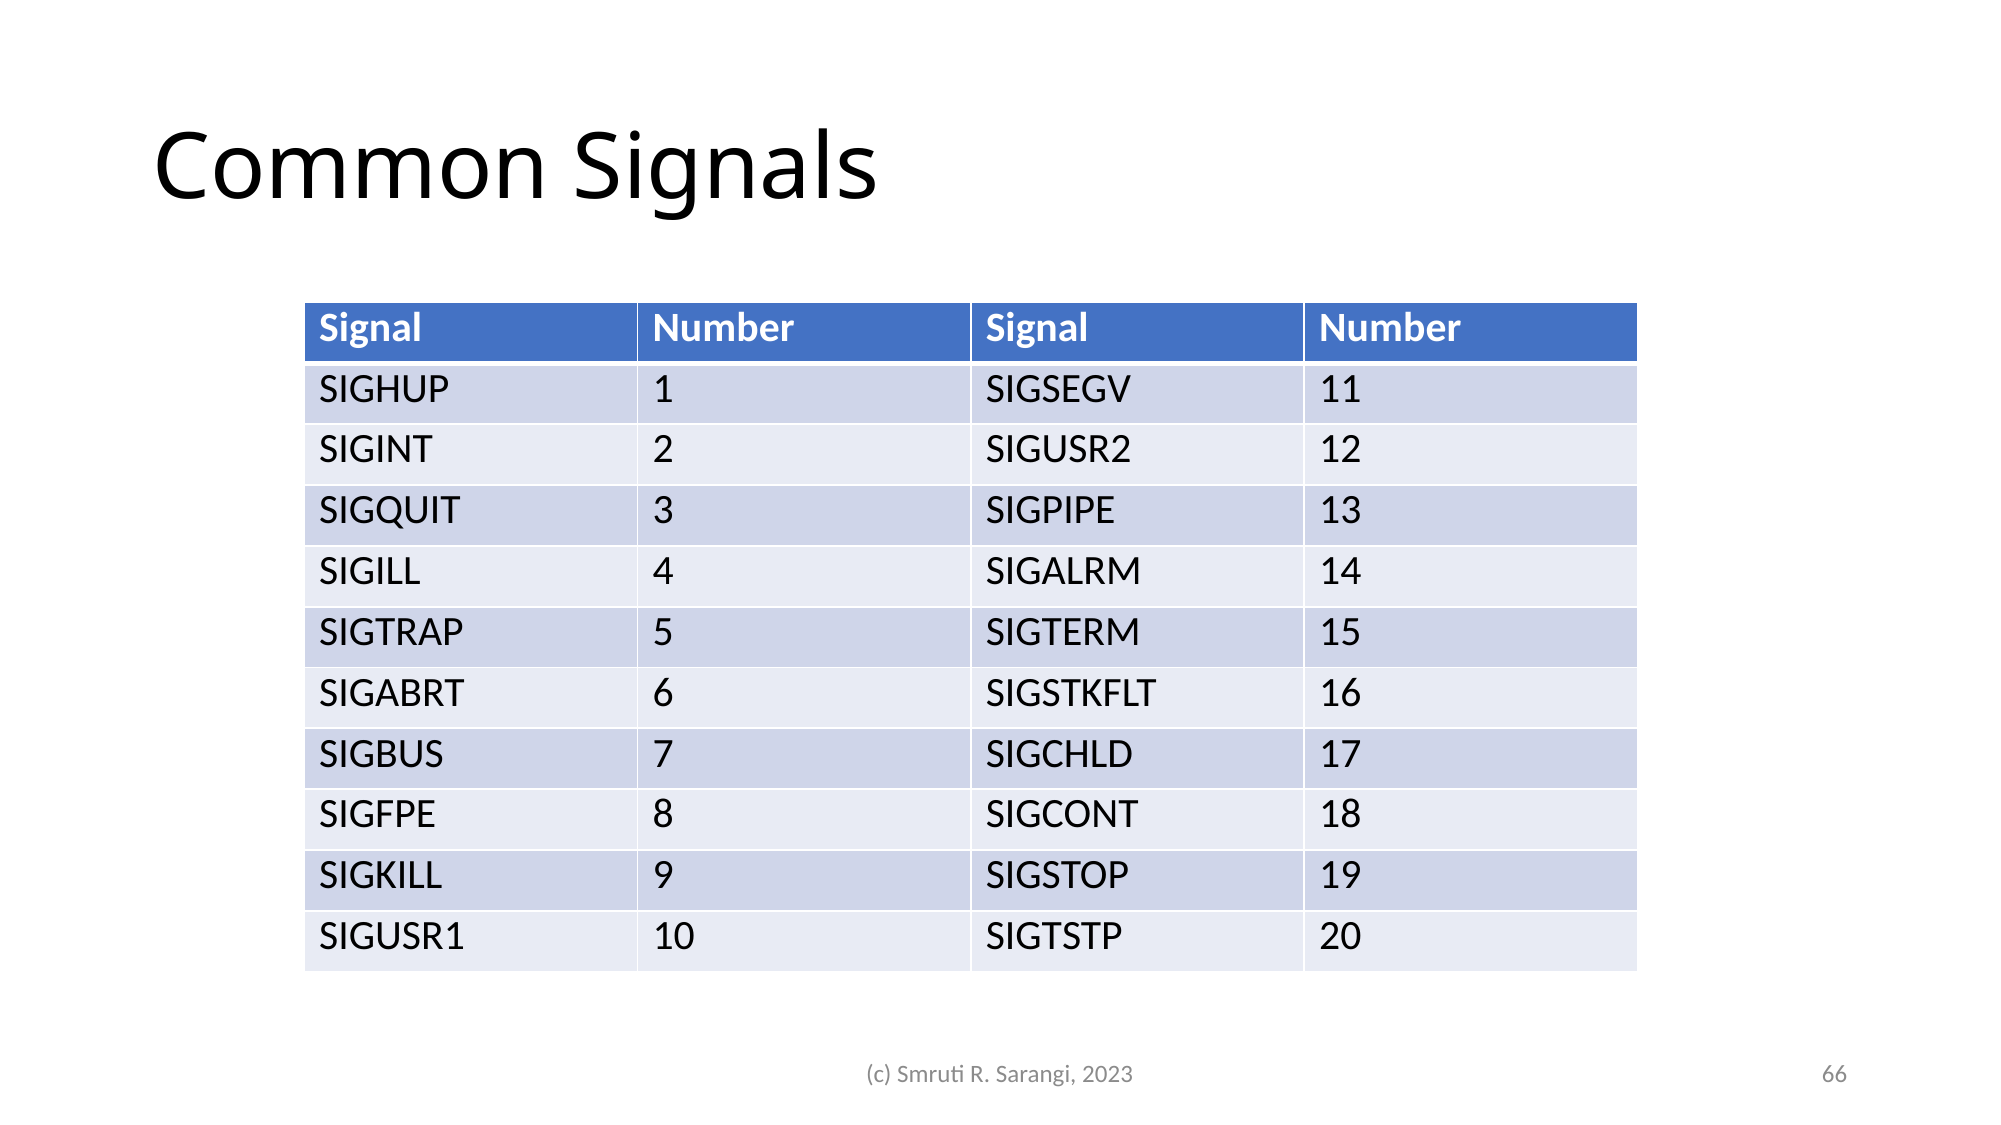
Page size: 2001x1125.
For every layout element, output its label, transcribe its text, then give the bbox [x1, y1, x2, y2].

table_cell SIGTSTP [972, 912, 1303, 971]
slide_number 66 [1412, 1042, 1863, 1103]
table_cell SIGBUS [305, 729, 637, 788]
table_cell 5 [638, 608, 970, 667]
table_cell SIGHUP [305, 366, 637, 423]
table_cell 15 [1305, 608, 1637, 667]
table_cell 18 [1305, 790, 1637, 849]
table_cell 7 [638, 729, 970, 788]
table_header Signal [305, 303, 637, 361]
table_cell 19 [1305, 851, 1637, 910]
table_cell 4 [638, 547, 970, 606]
table_cell SIGCONT [972, 790, 1303, 849]
table_cell SIGSEGV [972, 366, 1303, 423]
table_cell SIGSTKFLT [972, 668, 1303, 727]
table_cell SIGABRT [305, 668, 637, 727]
table_header Number [638, 303, 970, 361]
table_cell 17 [1305, 729, 1637, 788]
table_cell 14 [1305, 547, 1637, 606]
table_header Signal [972, 303, 1303, 361]
table_cell 16 [1305, 668, 1637, 727]
table_cell 6 [638, 668, 970, 727]
table_cell 3 [638, 486, 970, 545]
table_cell SIGALRM [972, 547, 1303, 606]
table_cell SIGPIPE [972, 486, 1303, 545]
table_header Number [1305, 303, 1637, 361]
table_cell 13 [1305, 486, 1637, 545]
title Common Signals [137, 59, 1863, 278]
footer (c) Smruti R. Sarangi, 2023 [662, 1042, 1338, 1103]
table_cell SIGSTOP [972, 851, 1303, 910]
table_cell 8 [638, 790, 970, 849]
table_cell SIGFPE [305, 790, 637, 849]
table_cell SIGTERM [972, 608, 1303, 667]
table_cell 10 [638, 912, 970, 971]
table_cell SIGTRAP [305, 608, 637, 667]
table_cell 11 [1305, 366, 1637, 423]
table_cell 12 [1305, 425, 1637, 484]
table_cell SIGINT [305, 425, 637, 484]
table_cell SIGCHLD [972, 729, 1303, 788]
table_cell SIGQUIT [305, 486, 637, 545]
table_cell 1 [638, 366, 970, 423]
table_cell SIGUSR2 [972, 425, 1303, 484]
table_cell SIGUSR1 [305, 912, 637, 971]
table_cell 20 [1305, 912, 1637, 971]
table_cell 9 [638, 851, 970, 910]
table_cell SIGKILL [305, 851, 637, 910]
table_cell 2 [638, 425, 970, 484]
table_cell SIGILL [305, 547, 637, 606]
